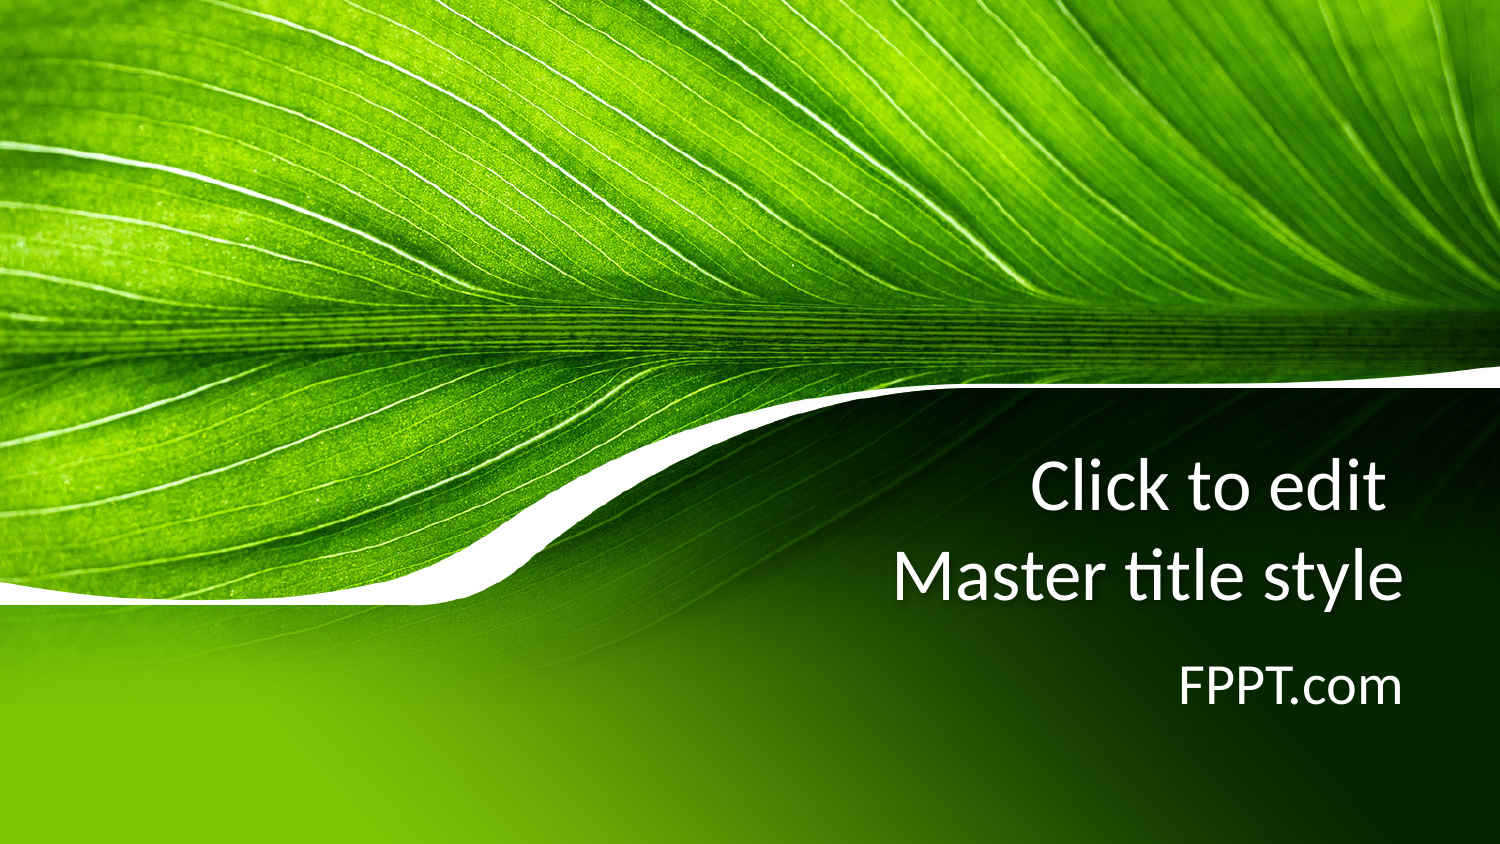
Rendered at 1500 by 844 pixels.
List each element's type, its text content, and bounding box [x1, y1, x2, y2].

title Click to edit Master title style [74, 413, 1421, 638]
subtitle FPPT.com [75, 638, 1419, 764]
picture [0, 0, 1500, 844]
